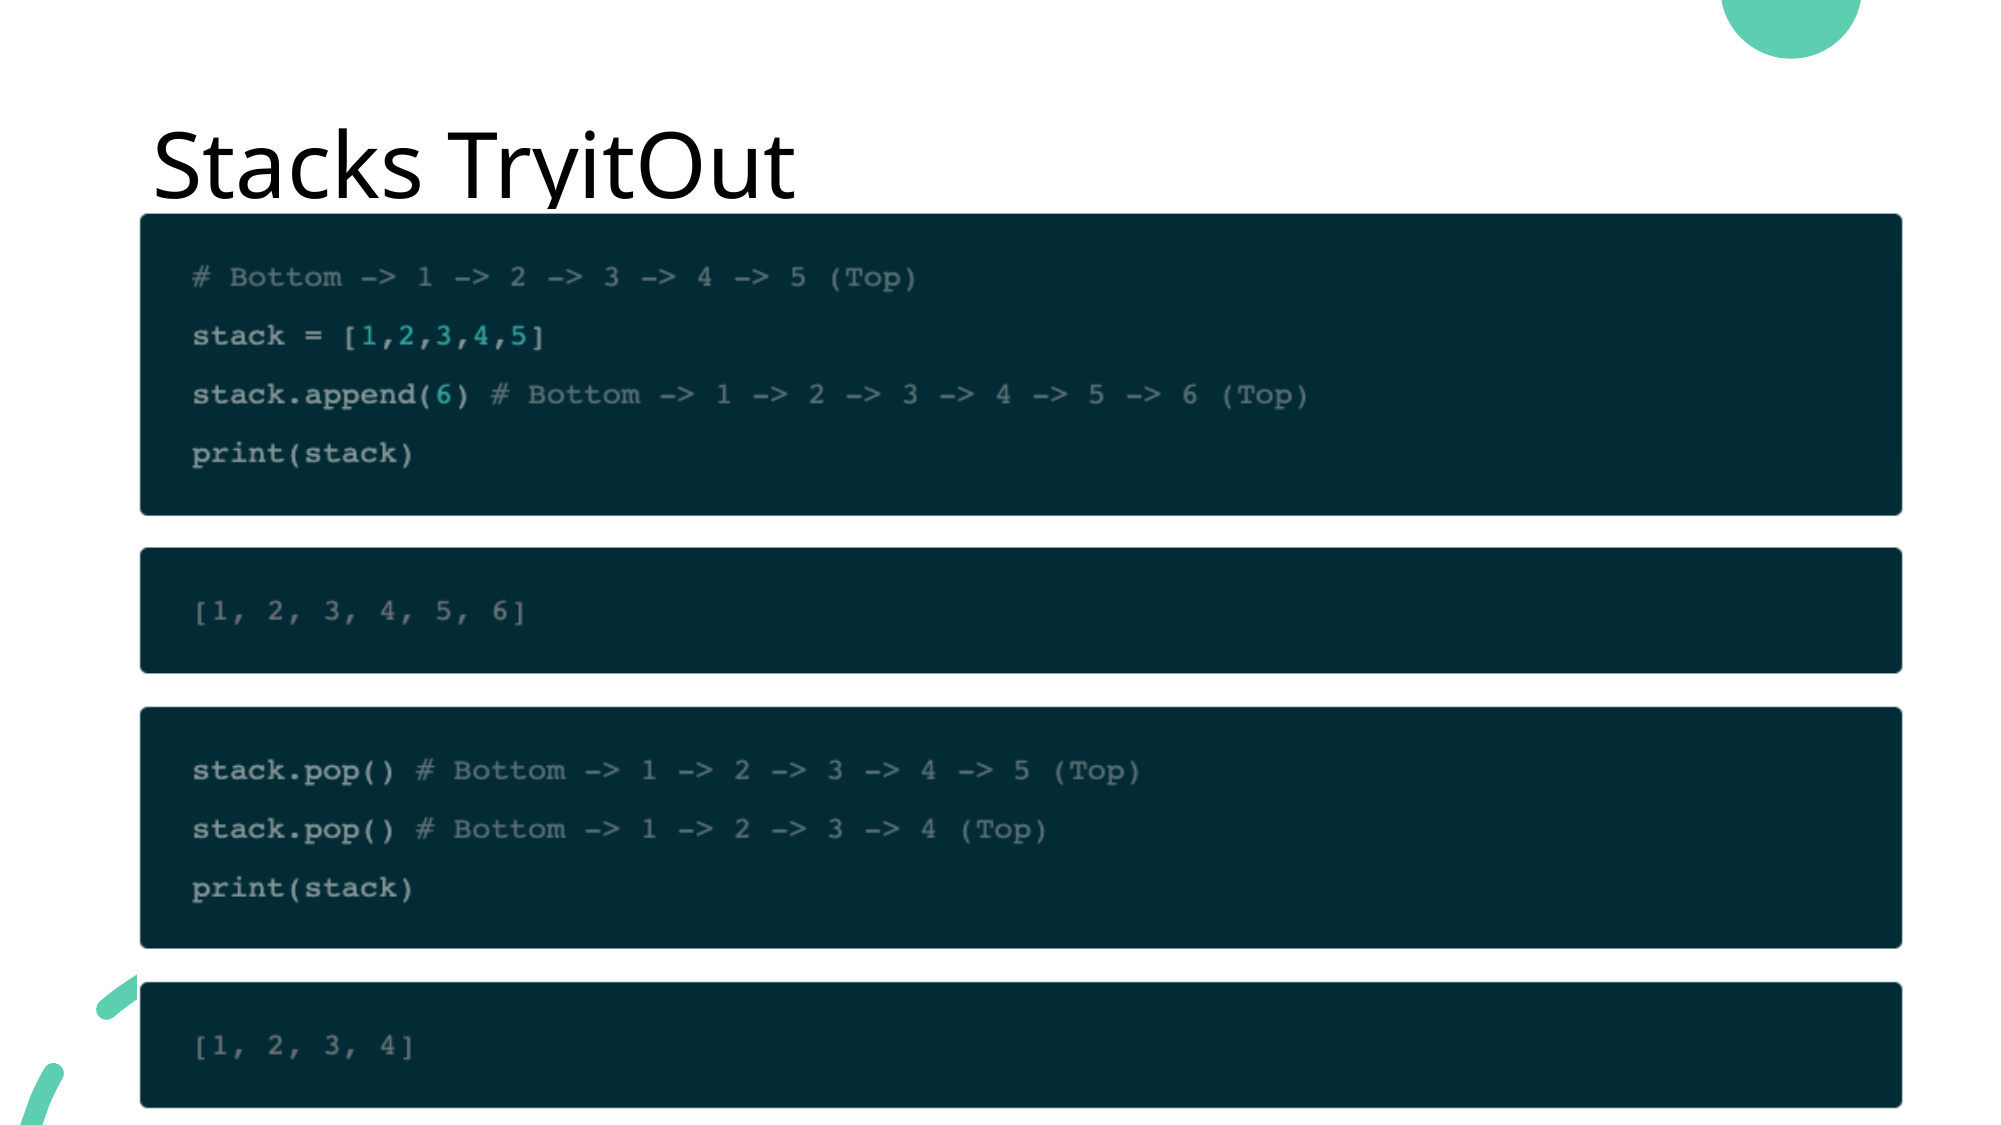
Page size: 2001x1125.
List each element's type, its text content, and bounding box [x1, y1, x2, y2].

title Stacks TryitOut [137, 59, 1863, 208]
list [137, 208, 1906, 1116]
